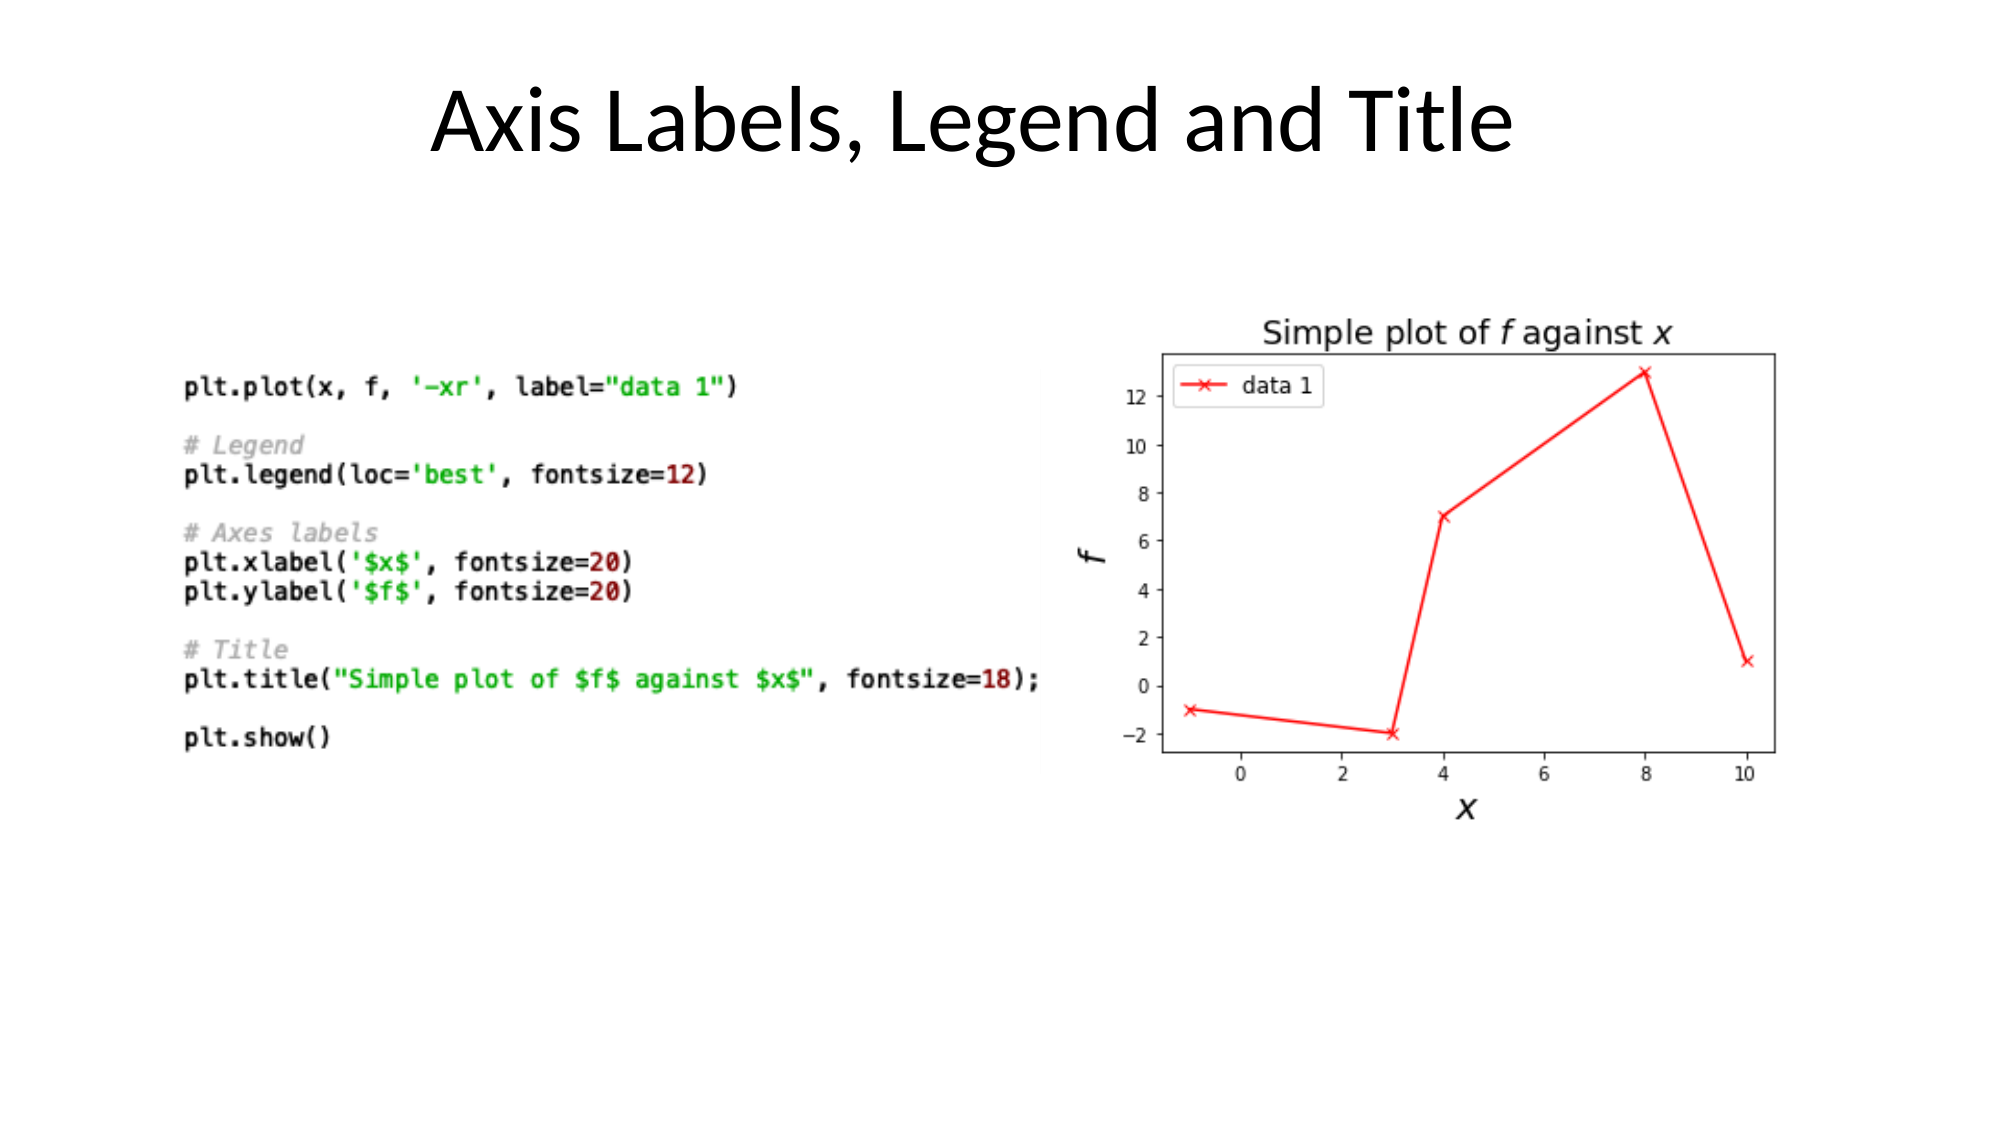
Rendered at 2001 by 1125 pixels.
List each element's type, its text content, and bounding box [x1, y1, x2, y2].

picture [1069, 297, 1800, 847]
picture [176, 369, 1041, 775]
text_box Axis Labels, Legend and Title [415, 49, 1532, 178]
